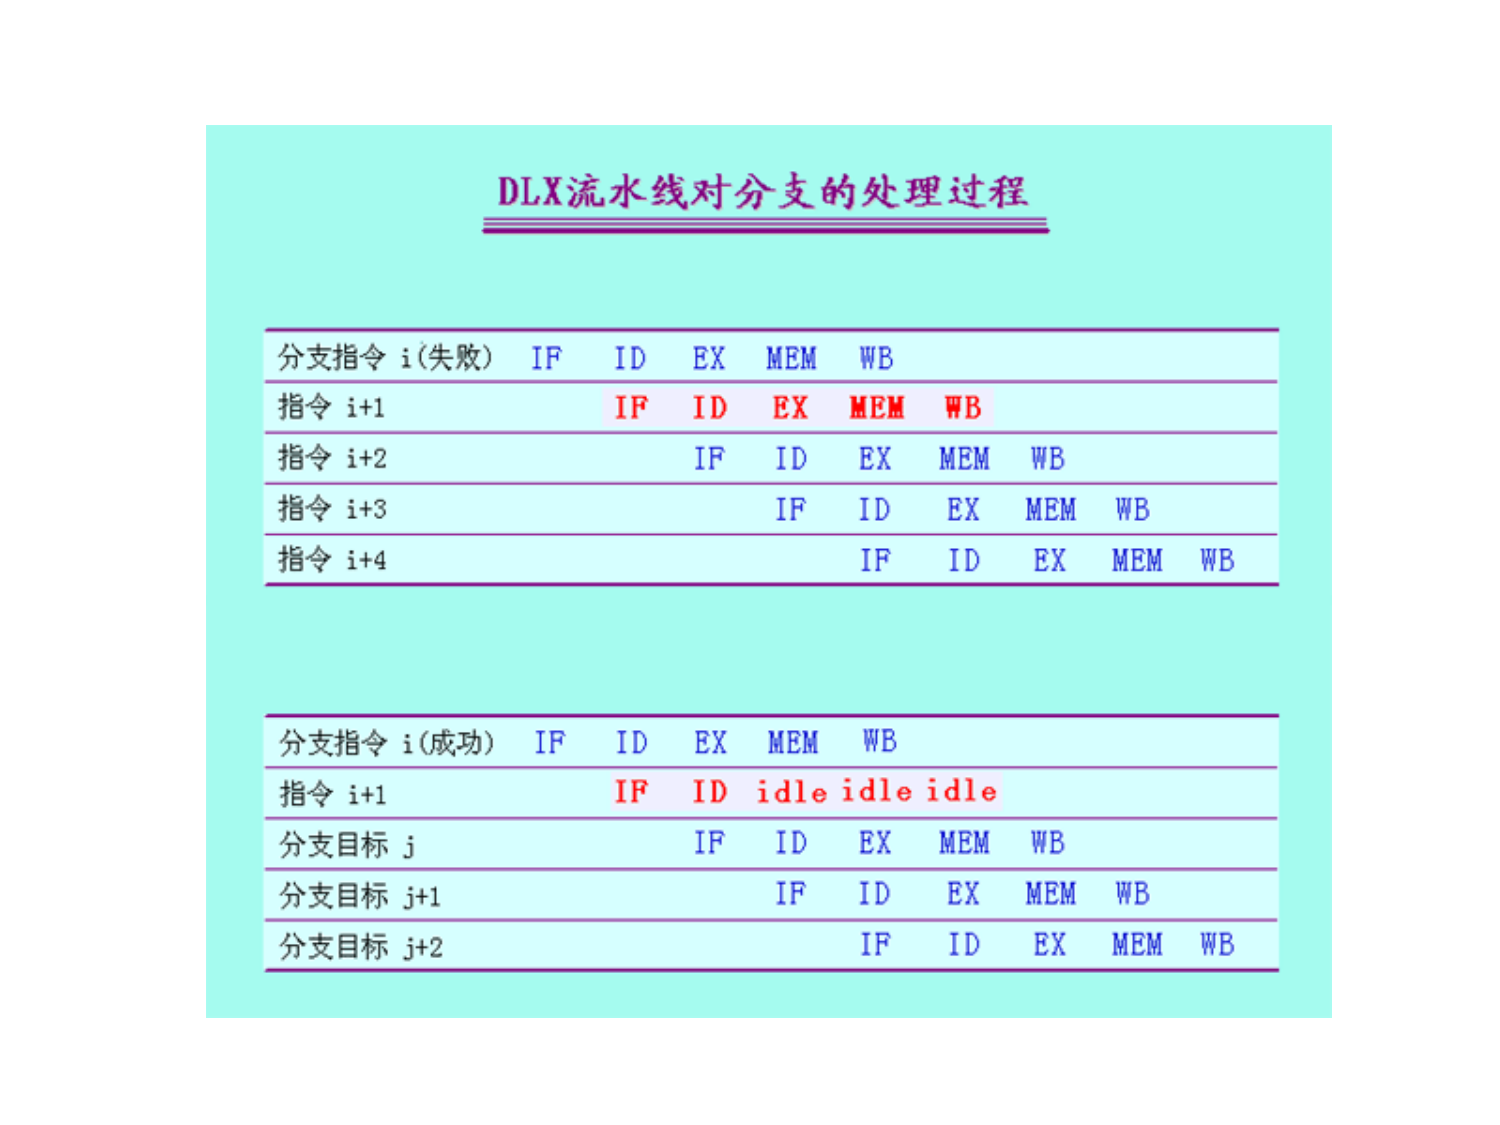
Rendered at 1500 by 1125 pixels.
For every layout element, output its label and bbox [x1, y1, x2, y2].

picture [206, 125, 1332, 1019]
